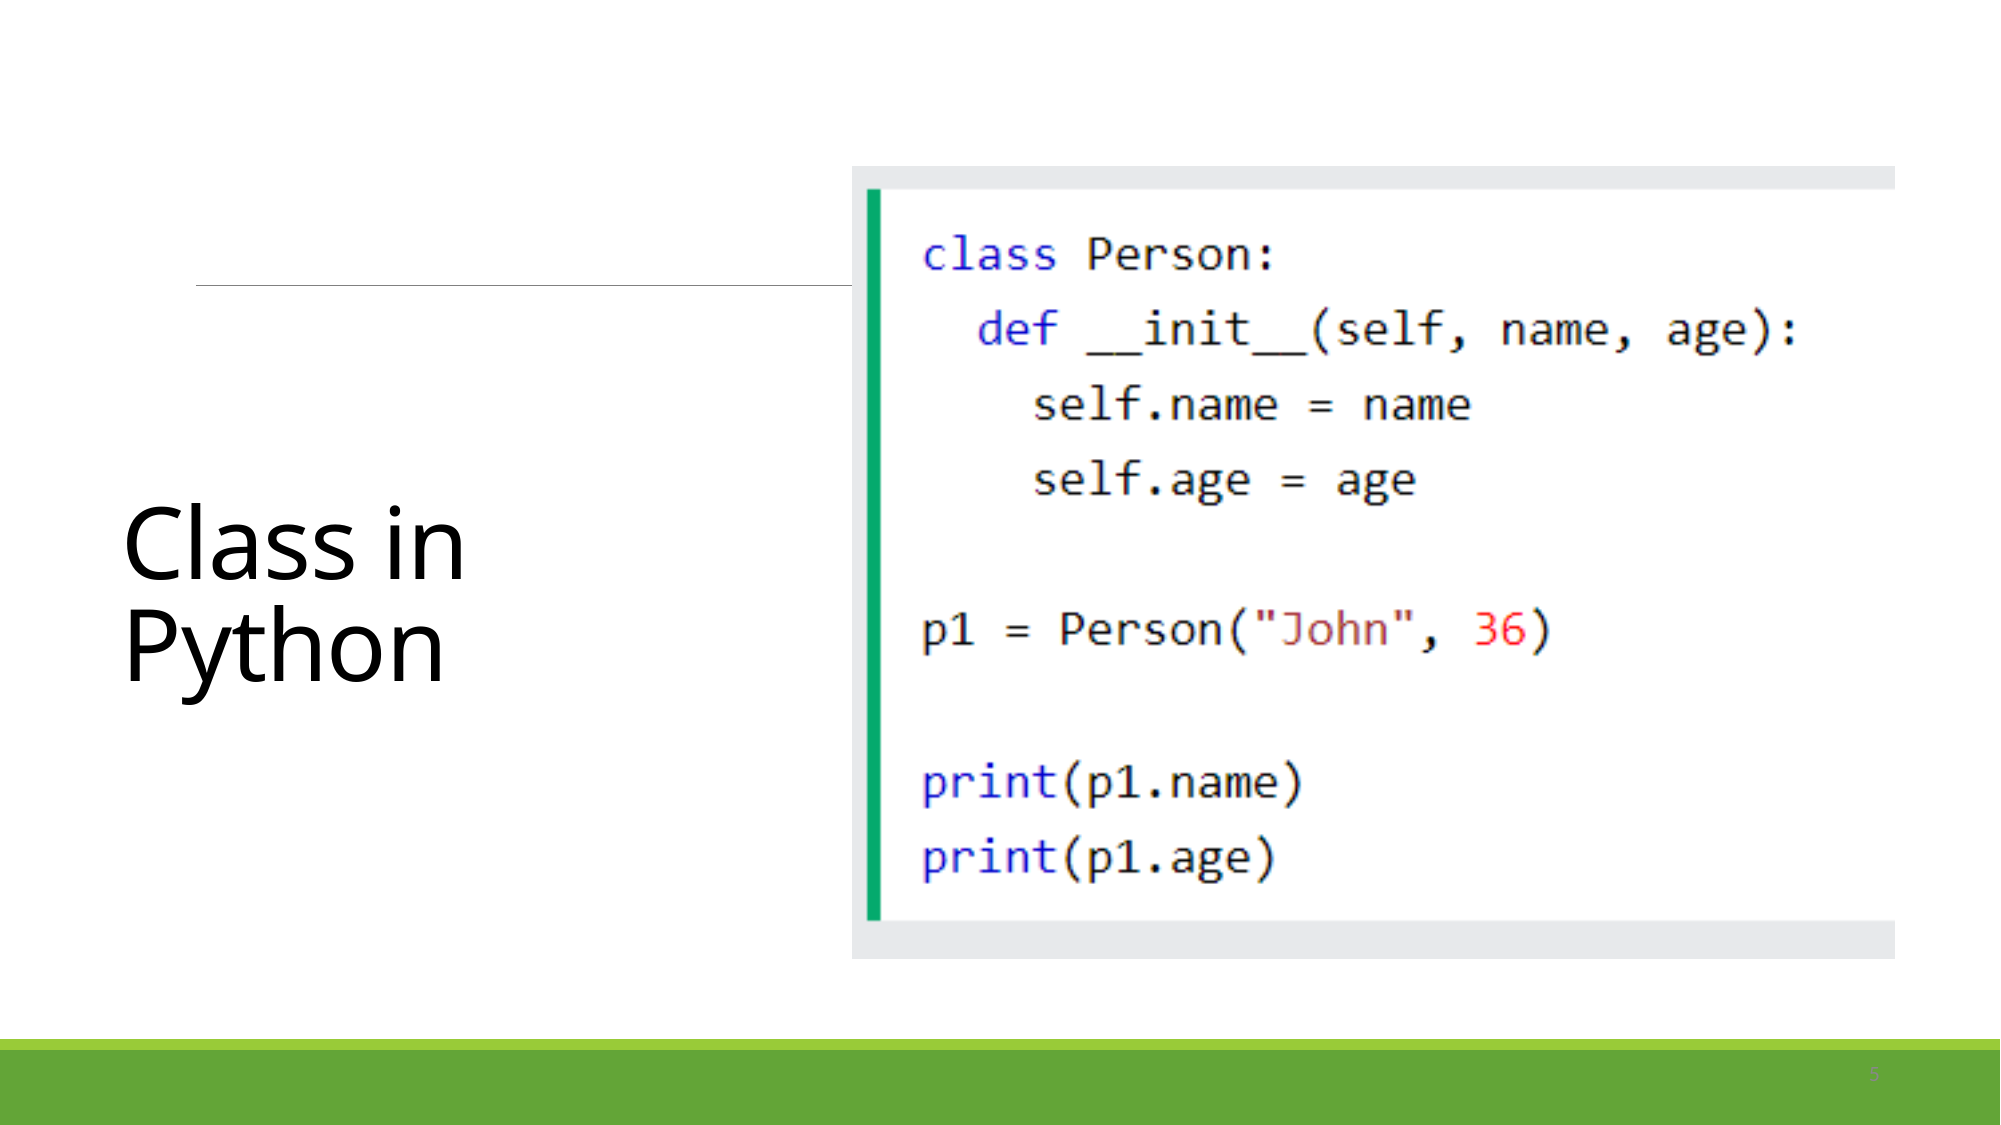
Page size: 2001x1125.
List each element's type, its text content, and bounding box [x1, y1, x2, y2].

slide_number 5 [1792, 1042, 1895, 1103]
picture [851, 166, 1896, 959]
title Class in Python [106, 104, 661, 709]
